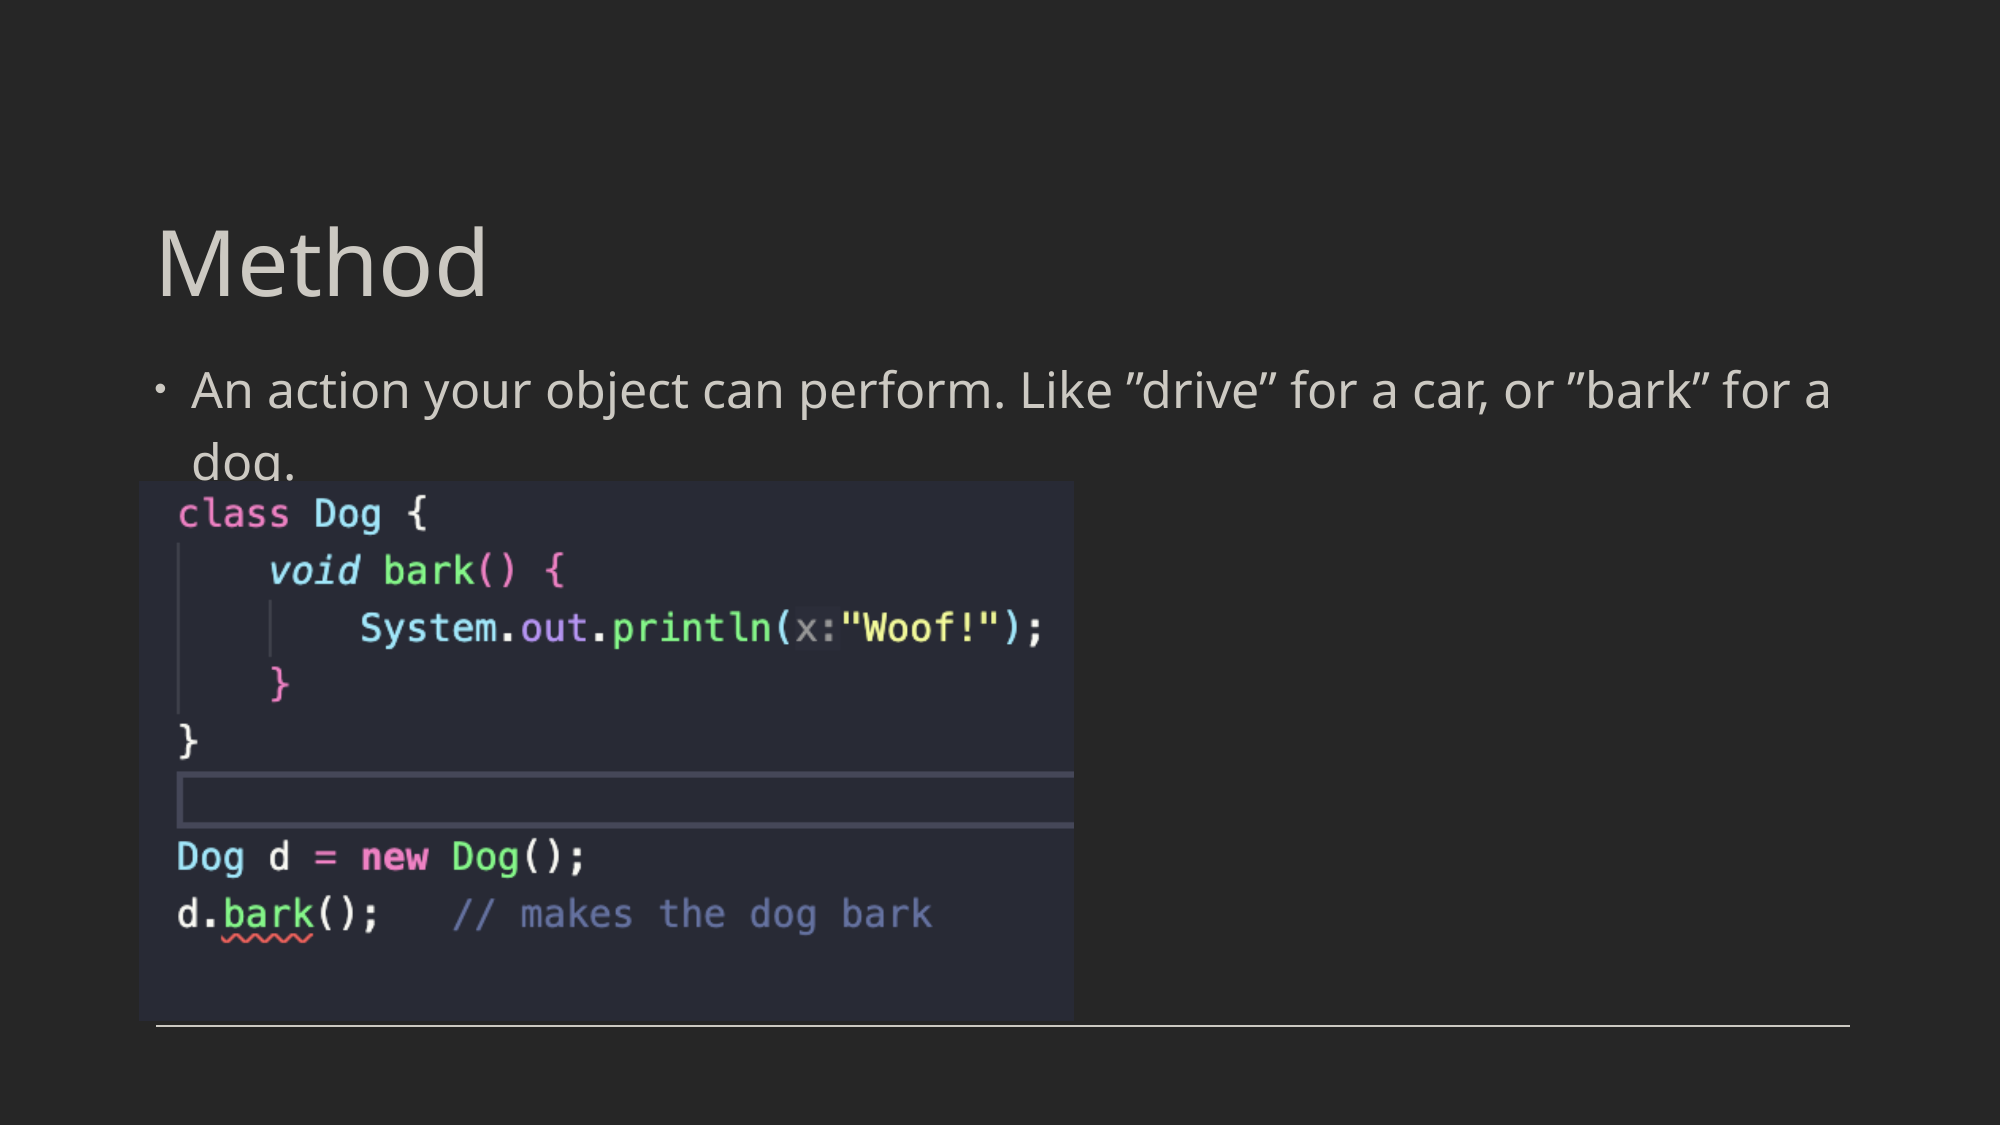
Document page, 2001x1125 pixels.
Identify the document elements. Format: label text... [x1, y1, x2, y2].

title Method [139, 143, 1850, 322]
picture [139, 481, 1074, 1021]
list An action your object can perform. Like ”drive” for a car, or ”bark” for a dog. [139, 338, 1850, 980]
